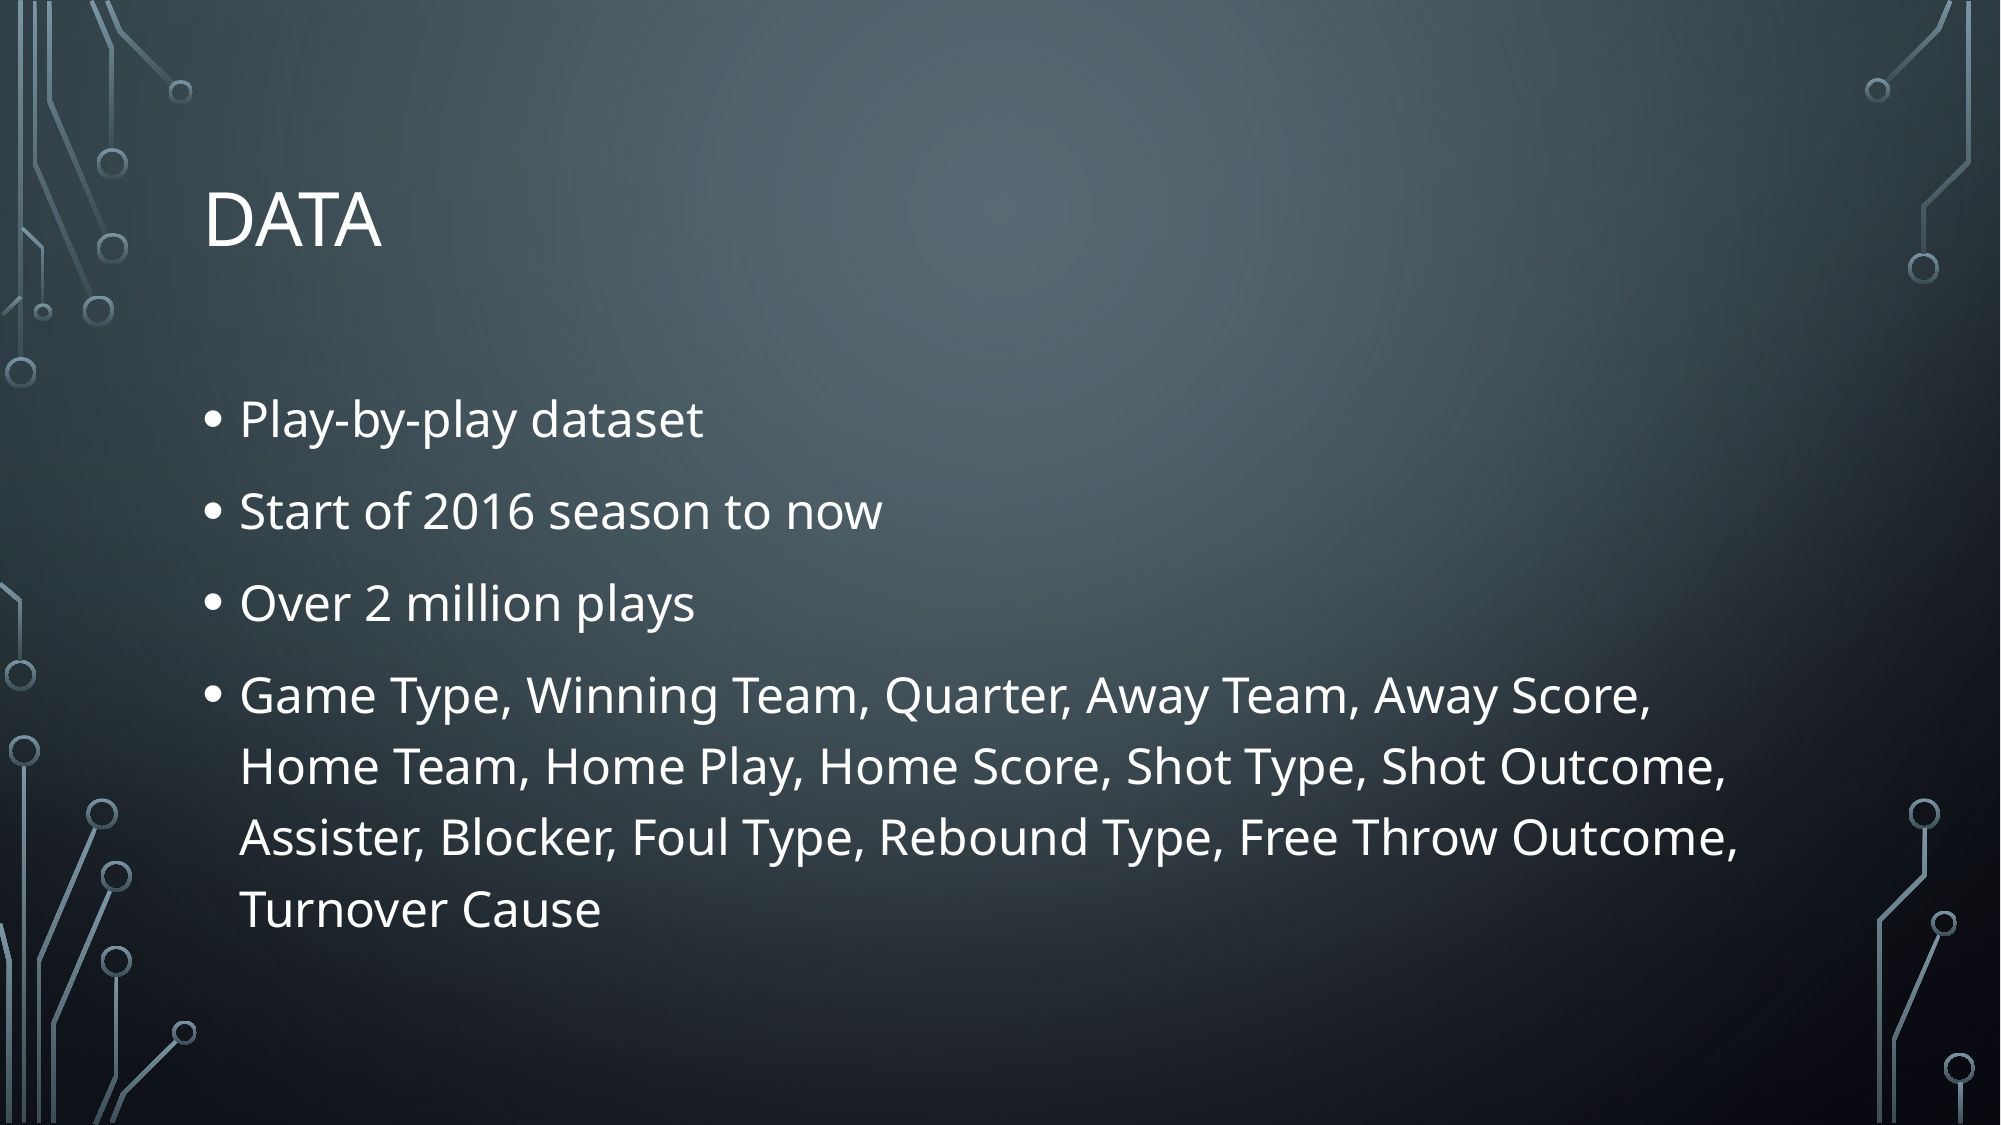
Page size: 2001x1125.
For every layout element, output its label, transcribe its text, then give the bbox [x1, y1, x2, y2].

list Play-by-play dataset Start of 2016 season to now Over 2 million plays Game Type, Winning Team, Quarter, Away Team, Away Score, Home Team, Home Play, Home Score, Shot Type, Shot Outcome, Assister, Blocker, Foul Type, Rebound Type, Free Throw Outcome, Turnover Cause [187, 369, 1813, 950]
title Data [187, 101, 1813, 344]
